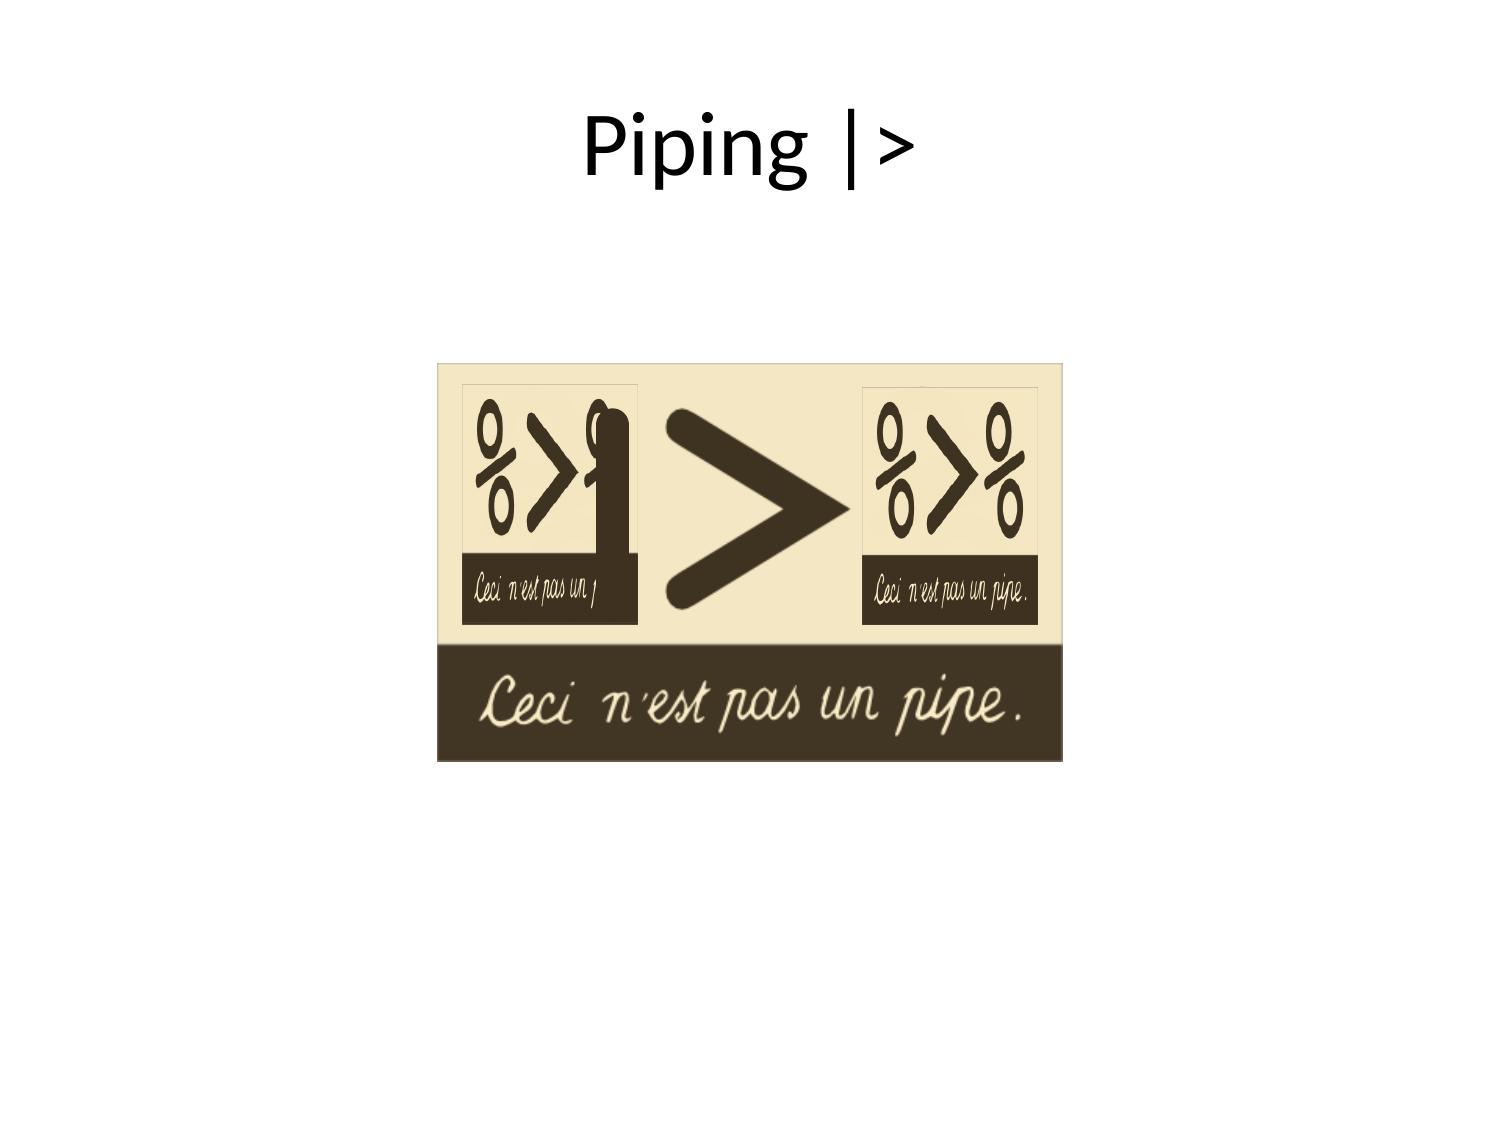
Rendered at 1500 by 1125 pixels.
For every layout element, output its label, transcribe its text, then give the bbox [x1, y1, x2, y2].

title Piping |> [75, 45, 1425, 233]
picture [437, 363, 1063, 762]
